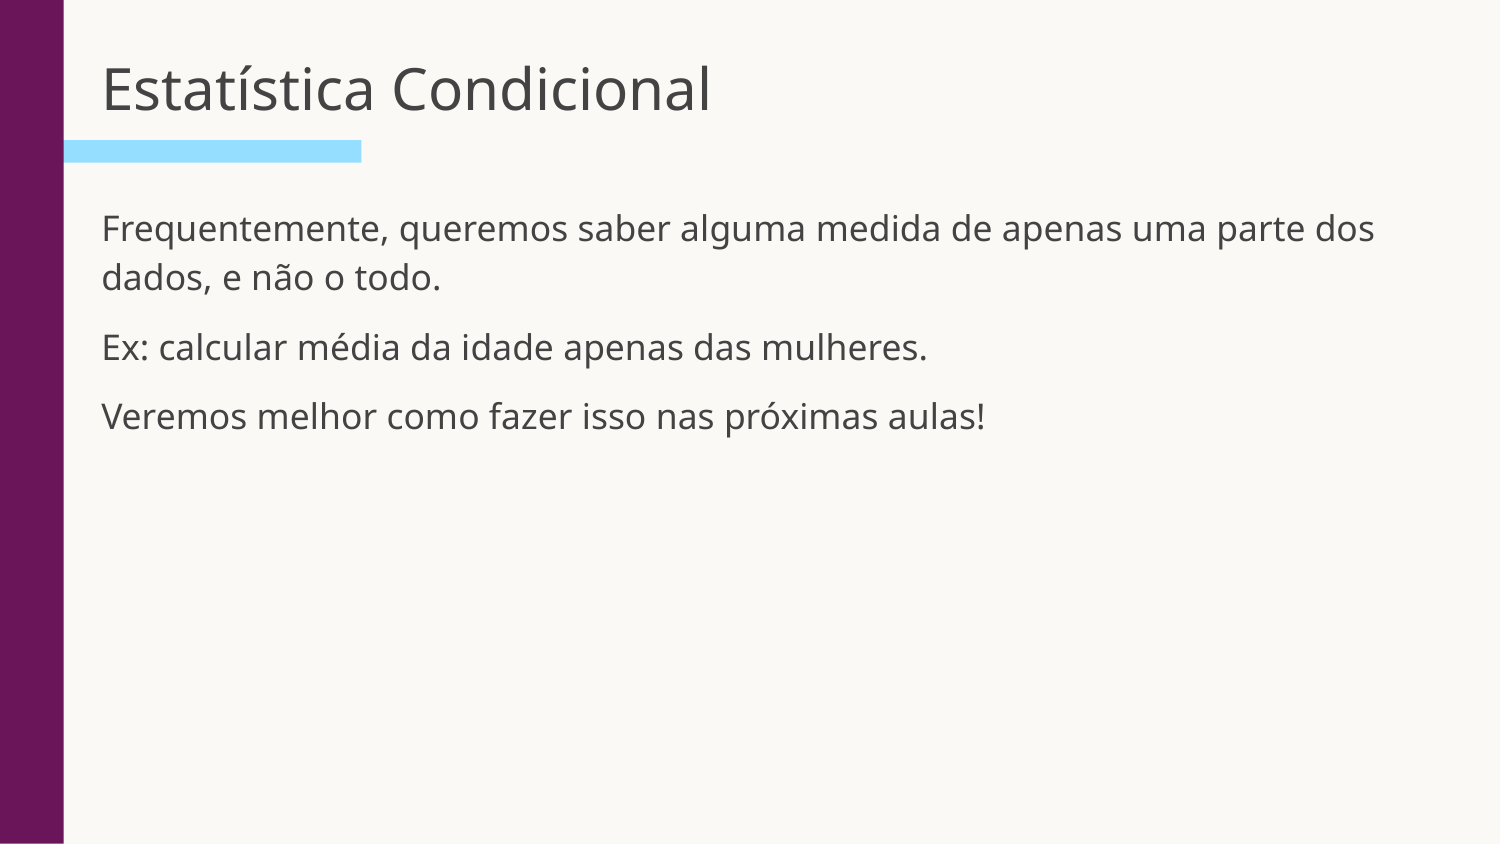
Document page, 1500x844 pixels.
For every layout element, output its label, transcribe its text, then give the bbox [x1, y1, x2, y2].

list Frequentemente, queremos saber alguma medida de apenas uma parte dos dados, e não o todo. Ex: calcular média da idade apenas das mulheres. Veremos melhor como fazer isso nas próximas aulas! [86, 184, 1484, 746]
title Estatística Condicional [86, 37, 1484, 184]
